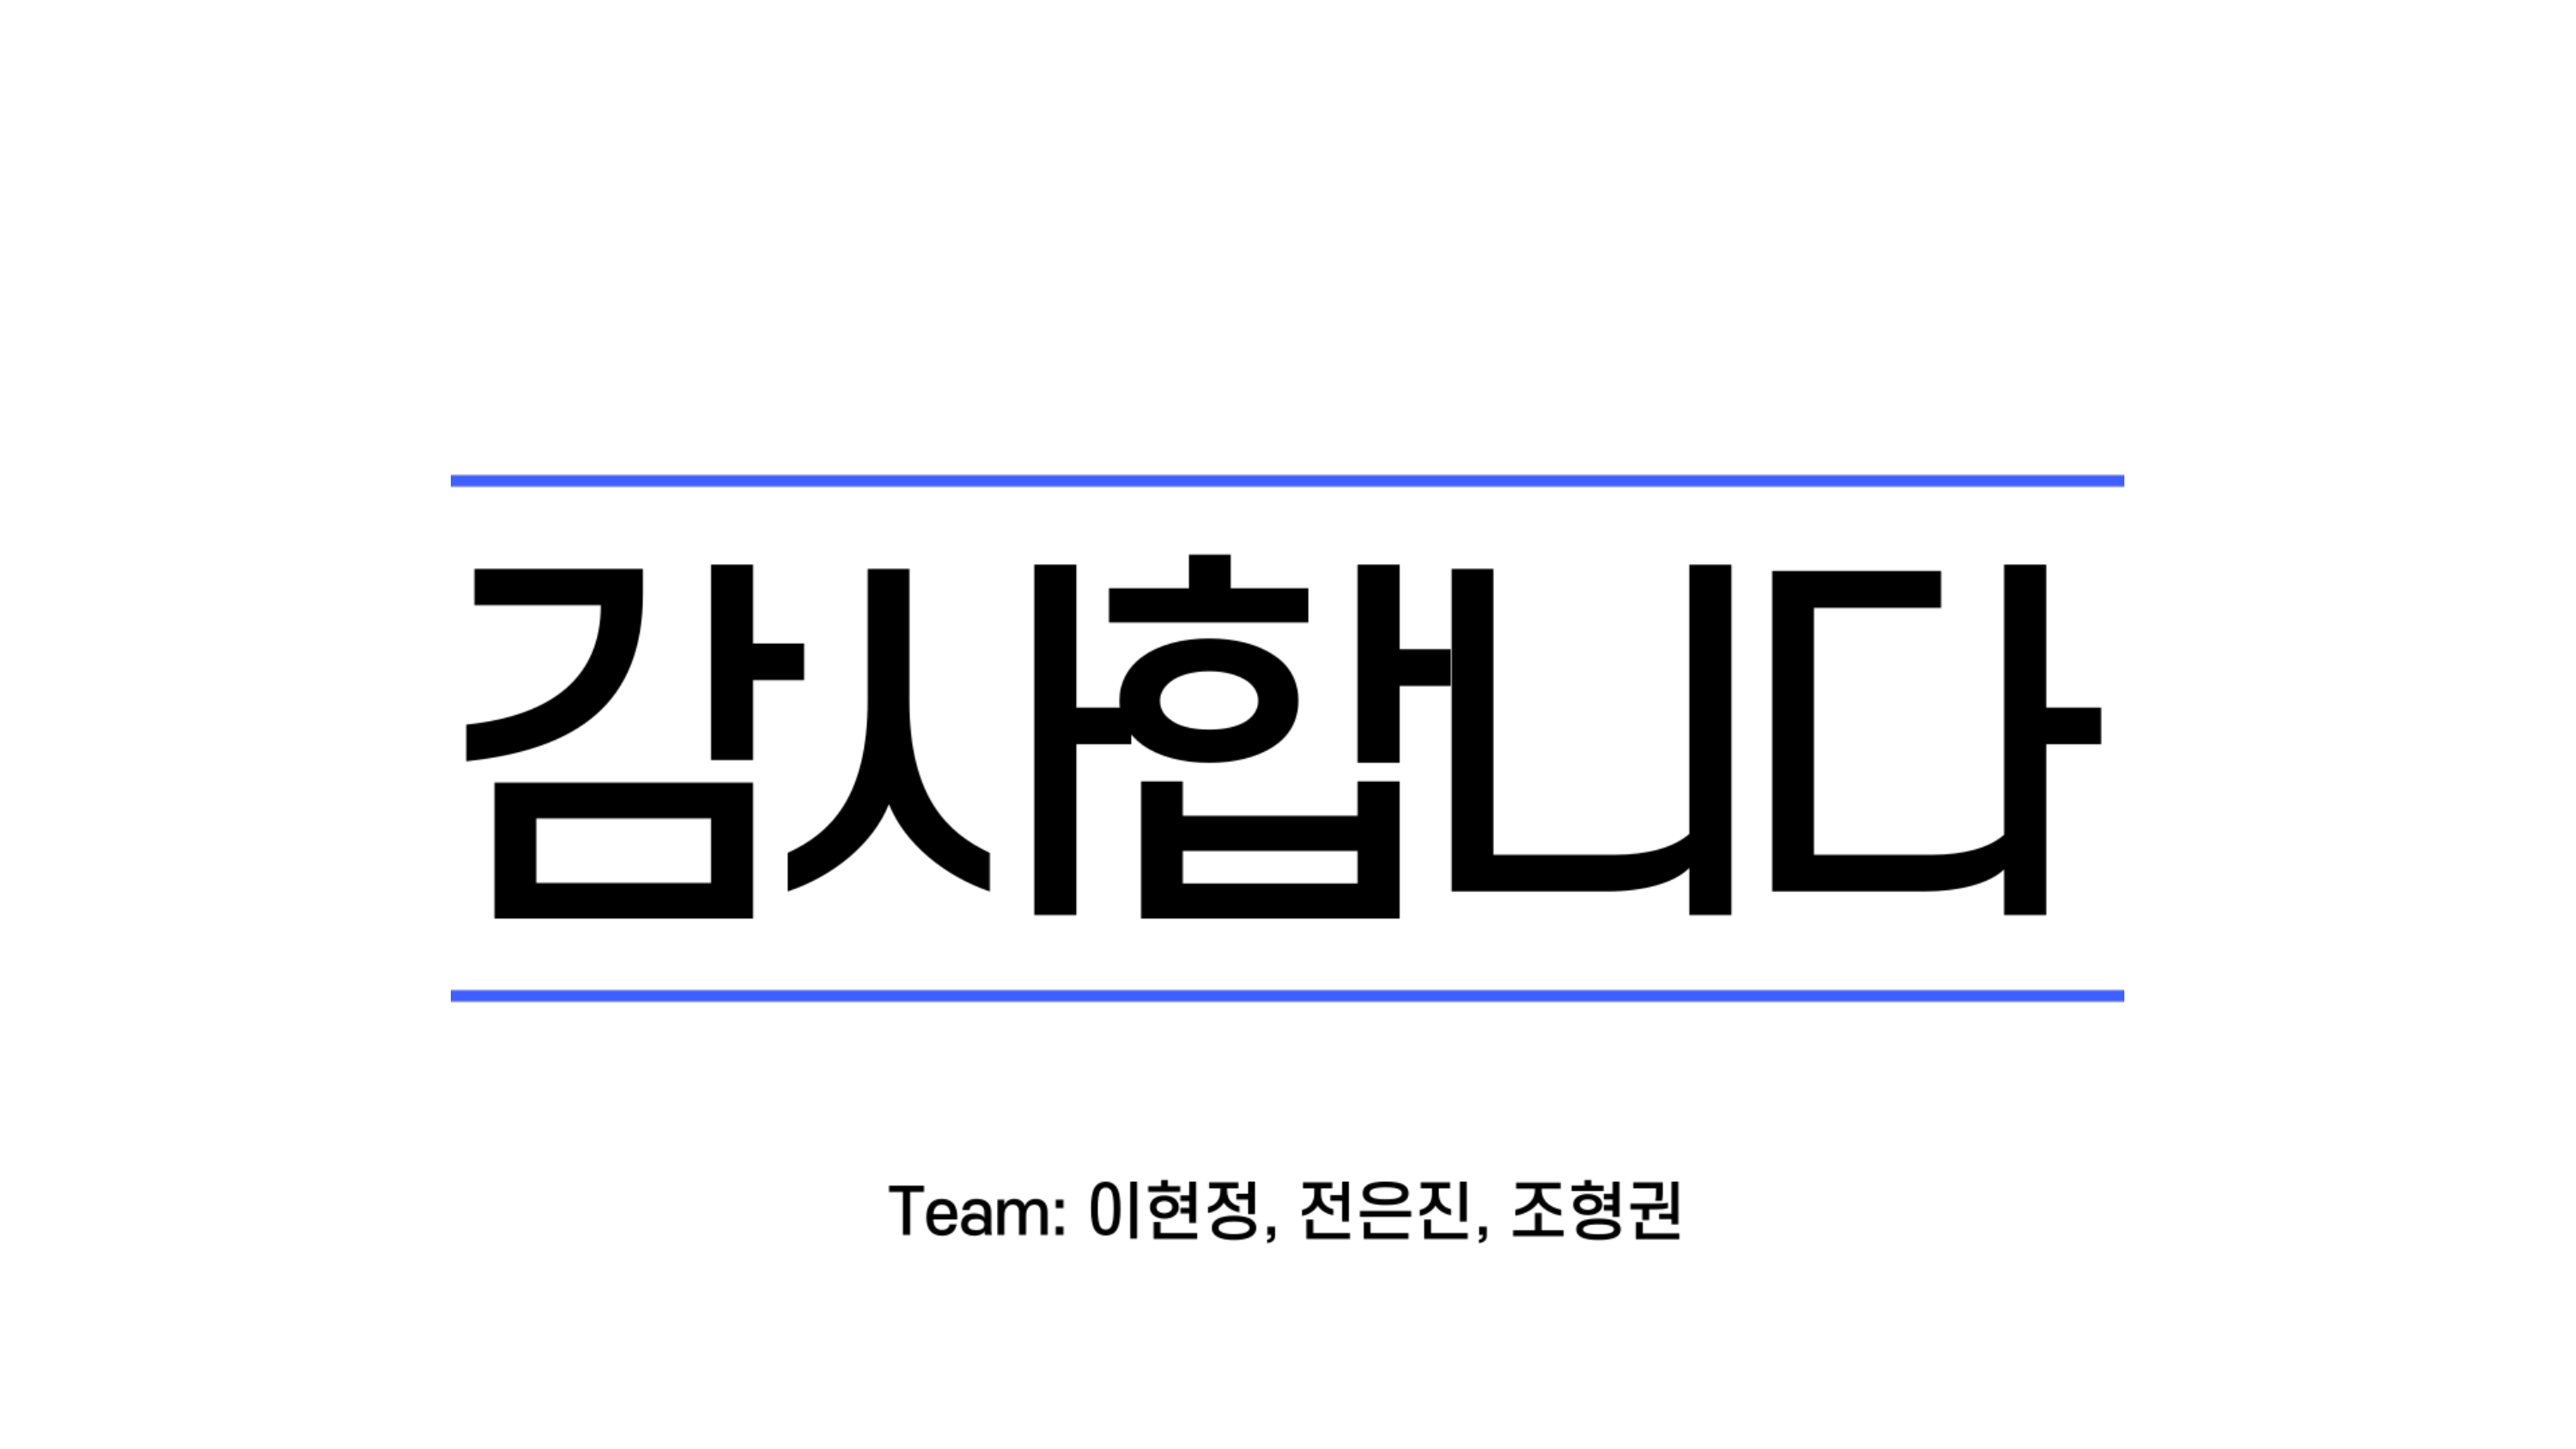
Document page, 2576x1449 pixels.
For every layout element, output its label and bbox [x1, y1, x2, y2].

text_box [451, 458, 2124, 504]
picture [359, 408, 2279, 1104]
picture [784, 1156, 1716, 1272]
